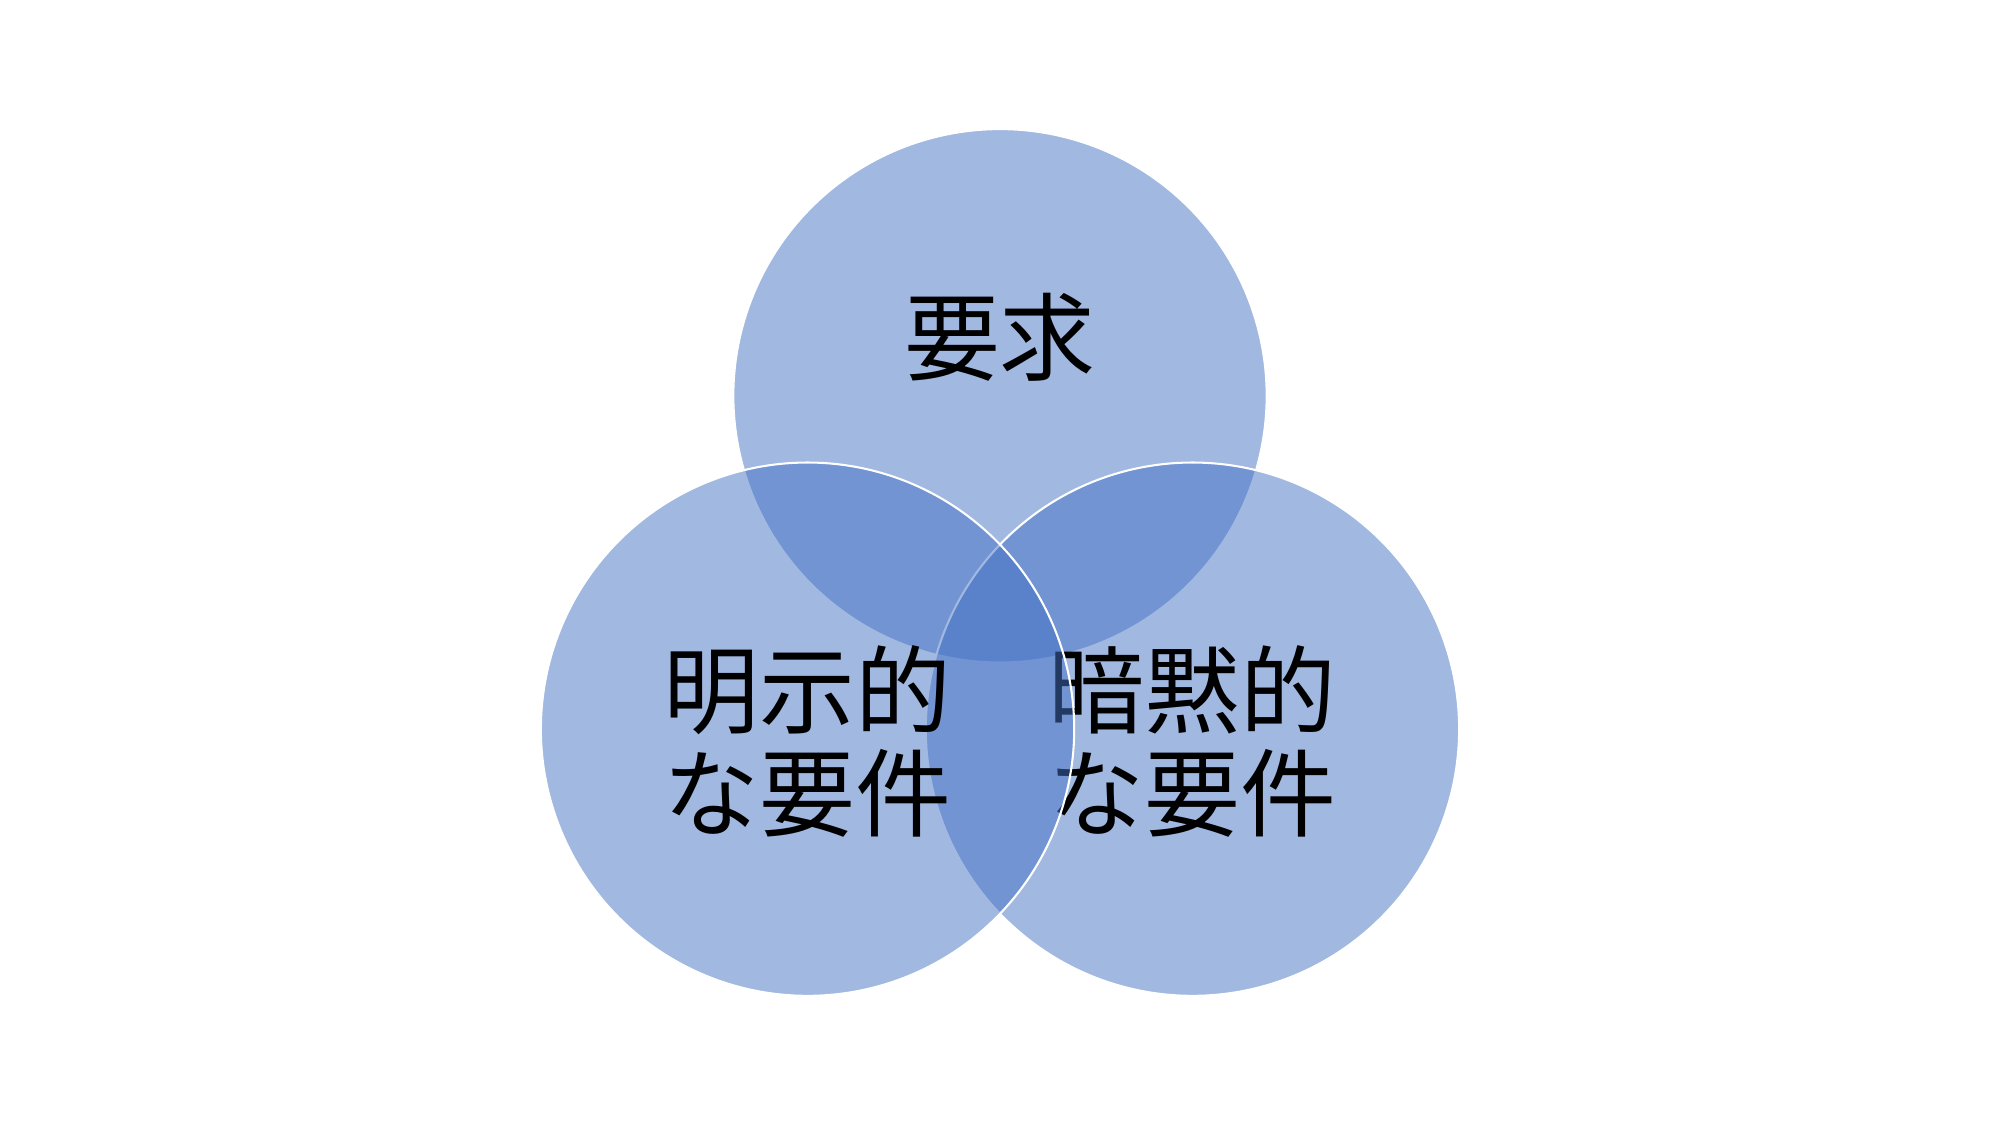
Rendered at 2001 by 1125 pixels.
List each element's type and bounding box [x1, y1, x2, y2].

text_box [333, 117, 1667, 1007]
